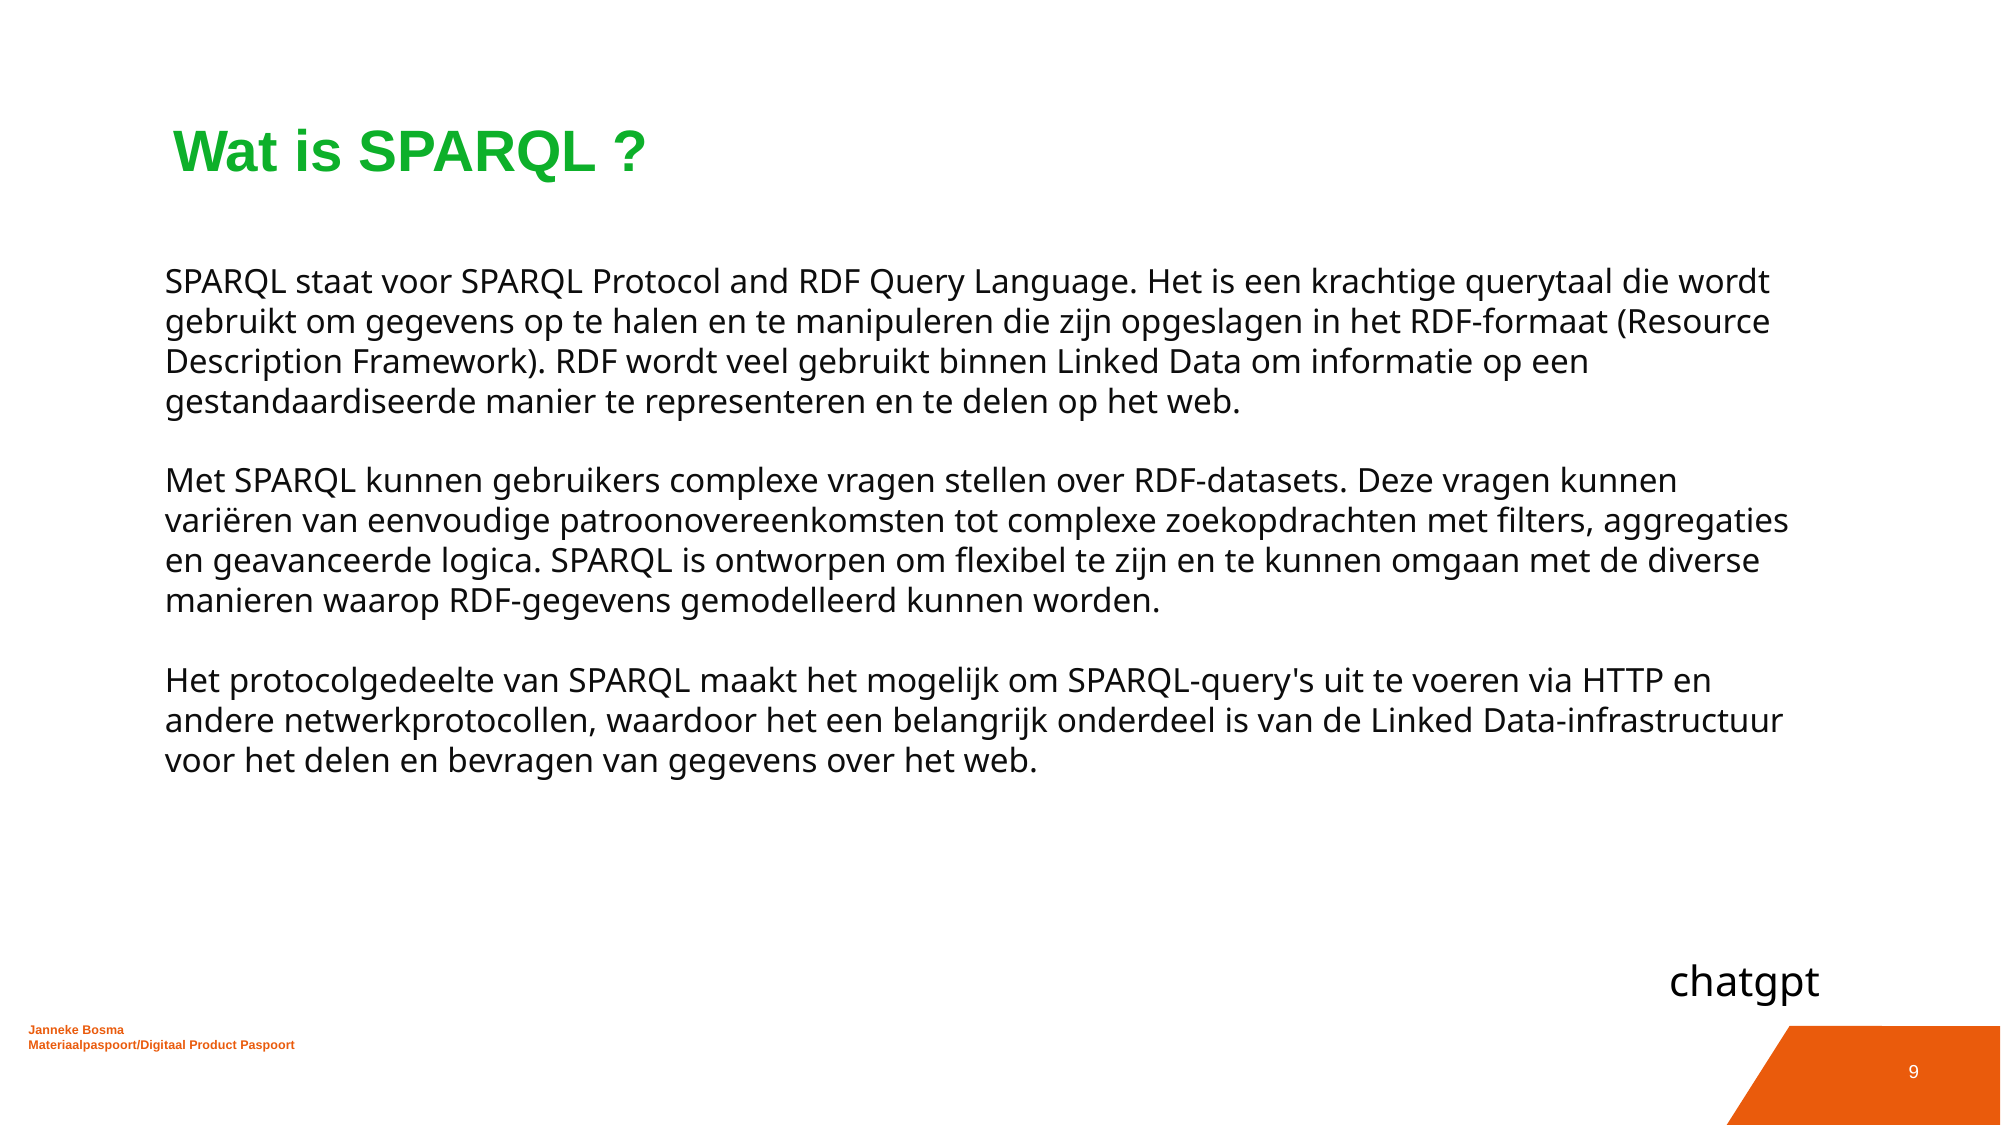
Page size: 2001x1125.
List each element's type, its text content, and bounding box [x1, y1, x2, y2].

text_box SPARQL staat voor SPARQL Protocol and RDF Query Language. Het is een krachtige querytaal die wordt gebruikt om gegevens op te halen en te manipuleren die zijn opgeslagen in het RDF-formaat (Resource Description Framework). RDF wordt veel gebruikt binnen Linked Data om informatie op een gestandaardiseerde manier te representeren en te delen op het web. Met SPARQL kunnen gebruikers complexe vragen stellen over RDF-datasets. Deze vragen kunnen variëren van eenvoudige patroonovereenkomsten tot complexe zoekopdrachten met filters, aggregaties en geavanceerde logica. SPARQL is ontworpen om flexibel te zijn en te kunnen omgaan met de diverse manieren waarop RDF-gegevens gemodelleerd kunnen worden. Het protocolgedeelte van SPARQL maakt het mogelijk om SPARQL-query's uit te voeren via HTTP en andere netwerkprotocollen, waardoor het een belangrijk onderdeel is van de Linked Data-infrastructuur voor het delen en bevragen van gegevens over het web. [150, 162, 1818, 1032]
text_box chatgpt [1654, 917, 1849, 1125]
title Wat is SPARQL ? [173, 113, 1727, 162]
